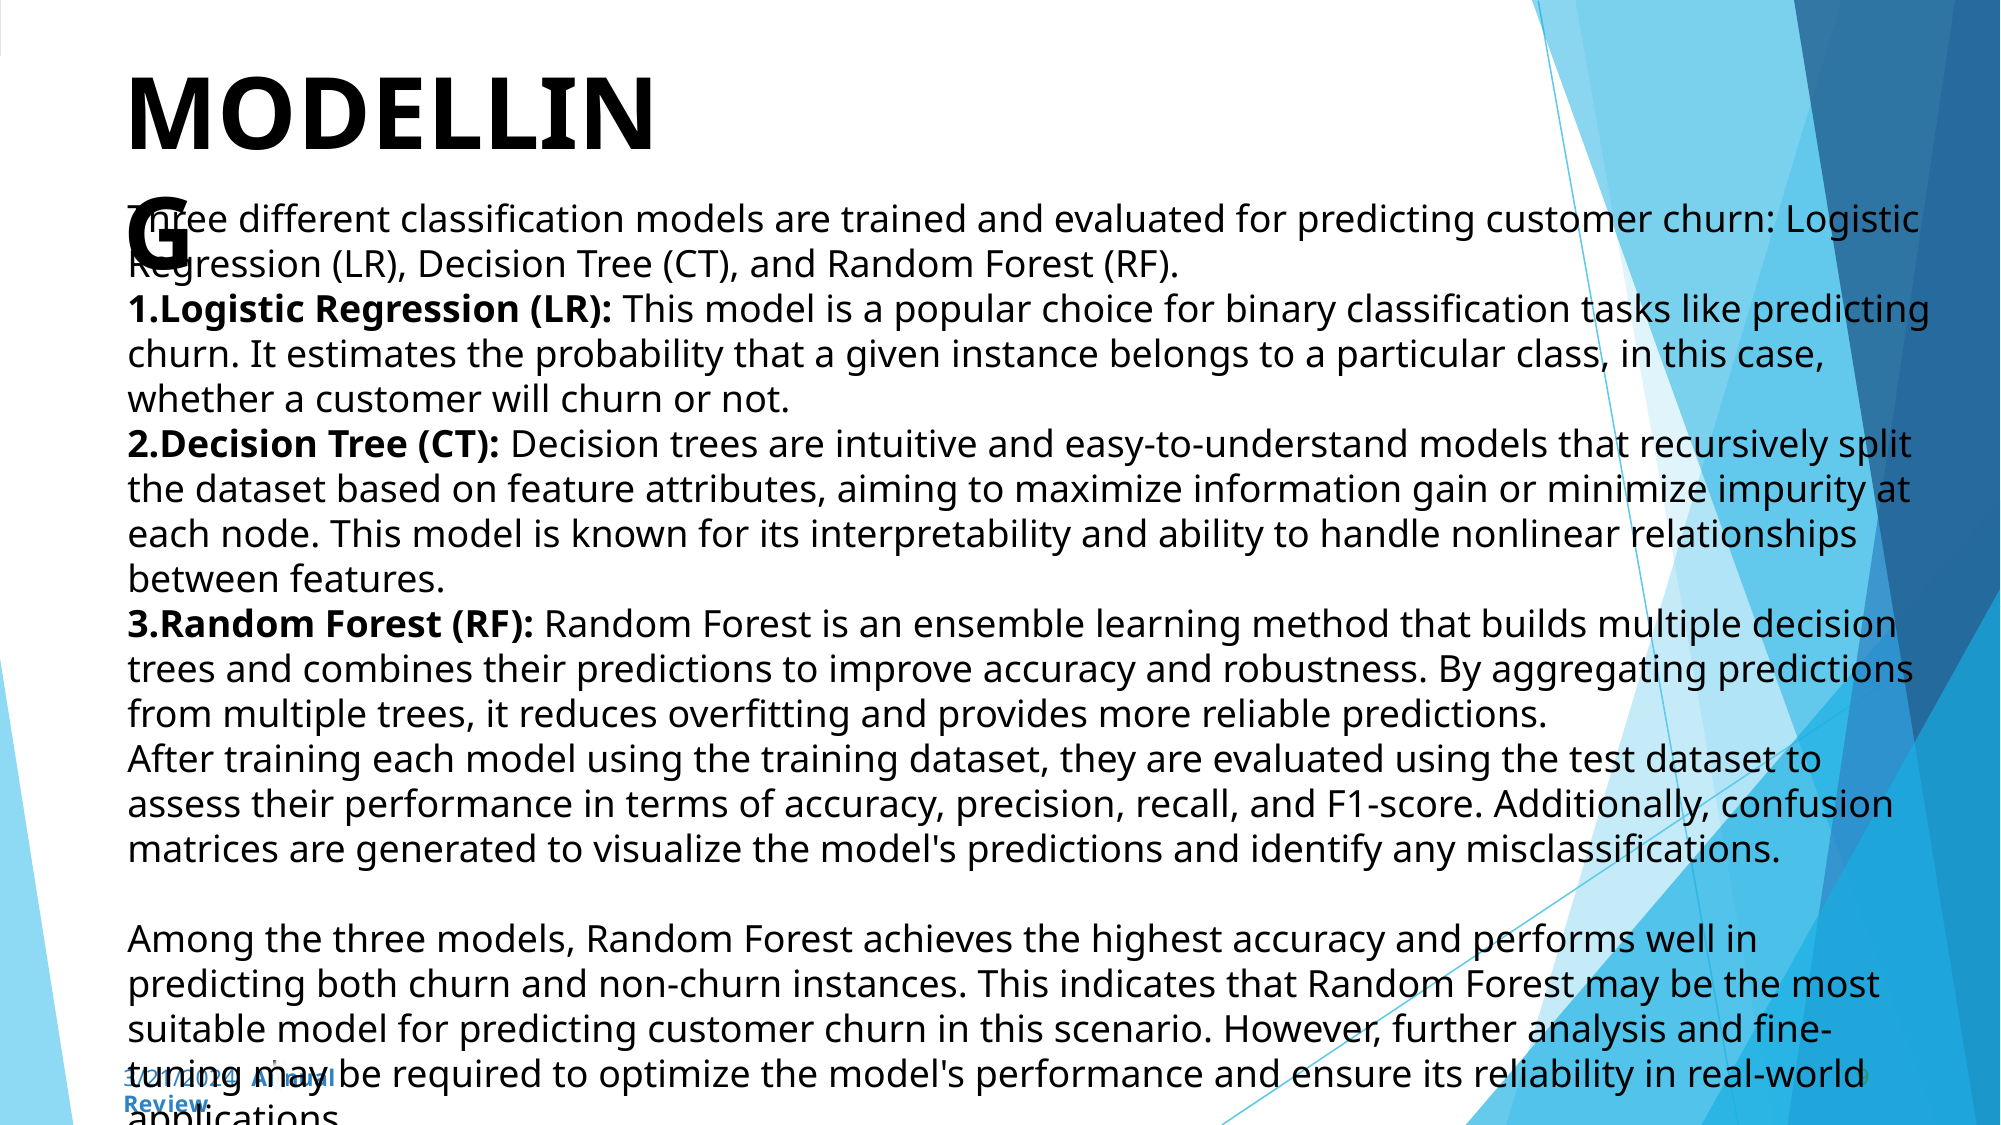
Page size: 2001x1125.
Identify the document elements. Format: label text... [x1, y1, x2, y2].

picture [273, 1060, 287, 1091]
text_box MODELLING [121, 47, 664, 187]
text_box Three different classification models are trained and evaluated for predicting customer churn: Logistic Regression (LR), Decision Tree (CT), and Random Forest (RF). Logistic Regression (LR): This model is a popular choice for binary classification tasks like predicting churn. It estimates the probability that a given instance belongs to a particular class, in this case, whether a customer will churn or not. Decision Tree (CT): Decision trees are intuitive and easy-to-understand models that recursively split the dataset based on feature attributes, aiming to maximize information gain or minimize impurity at each node. This model is known for its interpretability and ability to handle nonlinear relationships between features. Random Forest (RF): Random Forest is an ensemble learning method that builds multiple decision trees and combines their predictions to improve accuracy and robustness. By aggregating predictions from multiple trees, it reduces overfitting and provides more reliable predictions. After training each model using the training dataset, they are evaluated using the test dataset to assess their performance in terms of accuracy, precision, recall, and F1-score. Additionally, confusion matrices are generated to visualize the model's predictions and identify any misclassifications. Among the three models, Random Forest achieves the highest accuracy and performs well in predicting both churn and non-churn instances. This indicates that Random Forest may be the most suitable model for predicting customer churn in this scenario. However, further analysis and fine-tuning may be required to optimize the model's performance and ensure its reliability in real-world applications. [112, 187, 1963, 1125]
